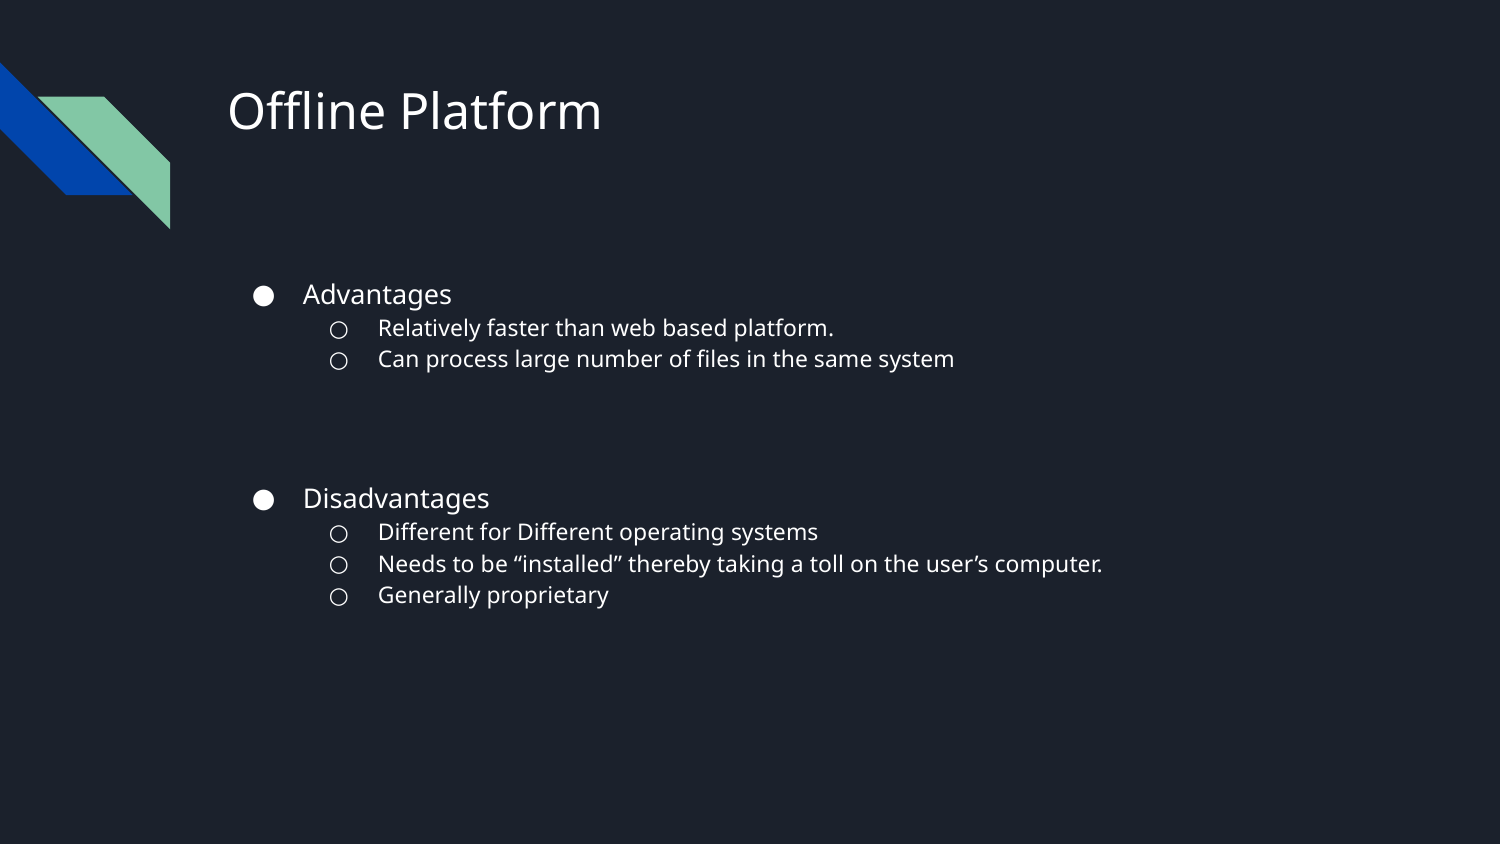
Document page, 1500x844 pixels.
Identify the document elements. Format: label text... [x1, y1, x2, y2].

title Offline Platform [212, 64, 1368, 215]
list Advantages Relatively faster than web based platform. Can process large number of files in the same system Disadvantages Different for Different operating systems Needs to be “installed” thereby taking a toll on the user’s computer. Generally proprietary [212, 257, 1368, 735]
